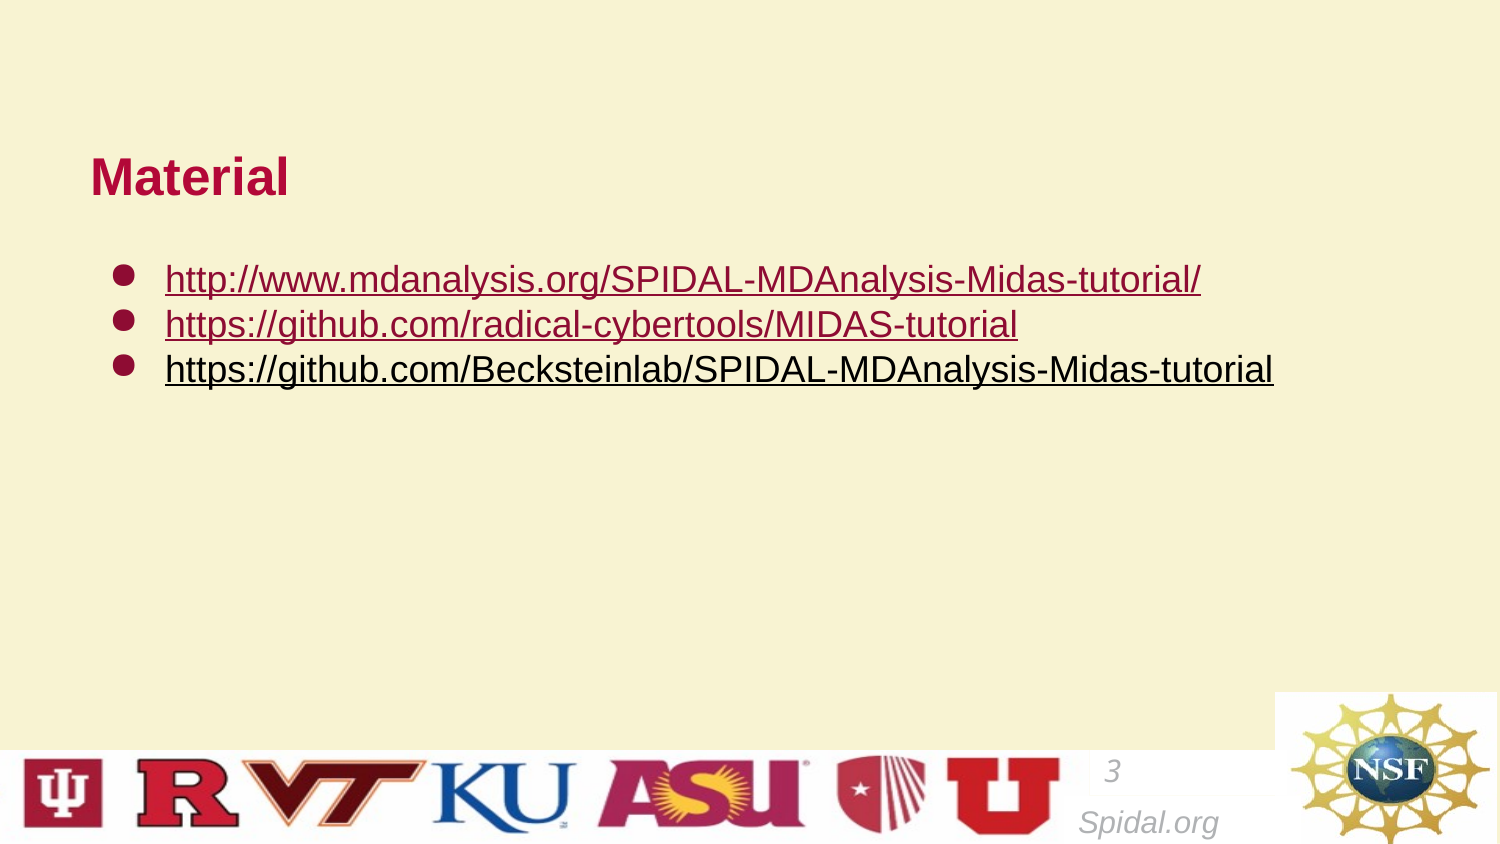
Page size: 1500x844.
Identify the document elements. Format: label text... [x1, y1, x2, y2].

title Material [75, 33, 1425, 221]
picture [0, 750, 1063, 844]
picture [1301, 692, 1497, 844]
list http://www.mdanalysis.org/SPIDAL-MDAnalysis-Midas-tutorial/ https://github.com/radical-cybertools/MIDAS-tutorial https://github.com/Becksteinlab/SPIDAL-MDAnalysis-Midas-tutorial [75, 239, 1425, 808]
